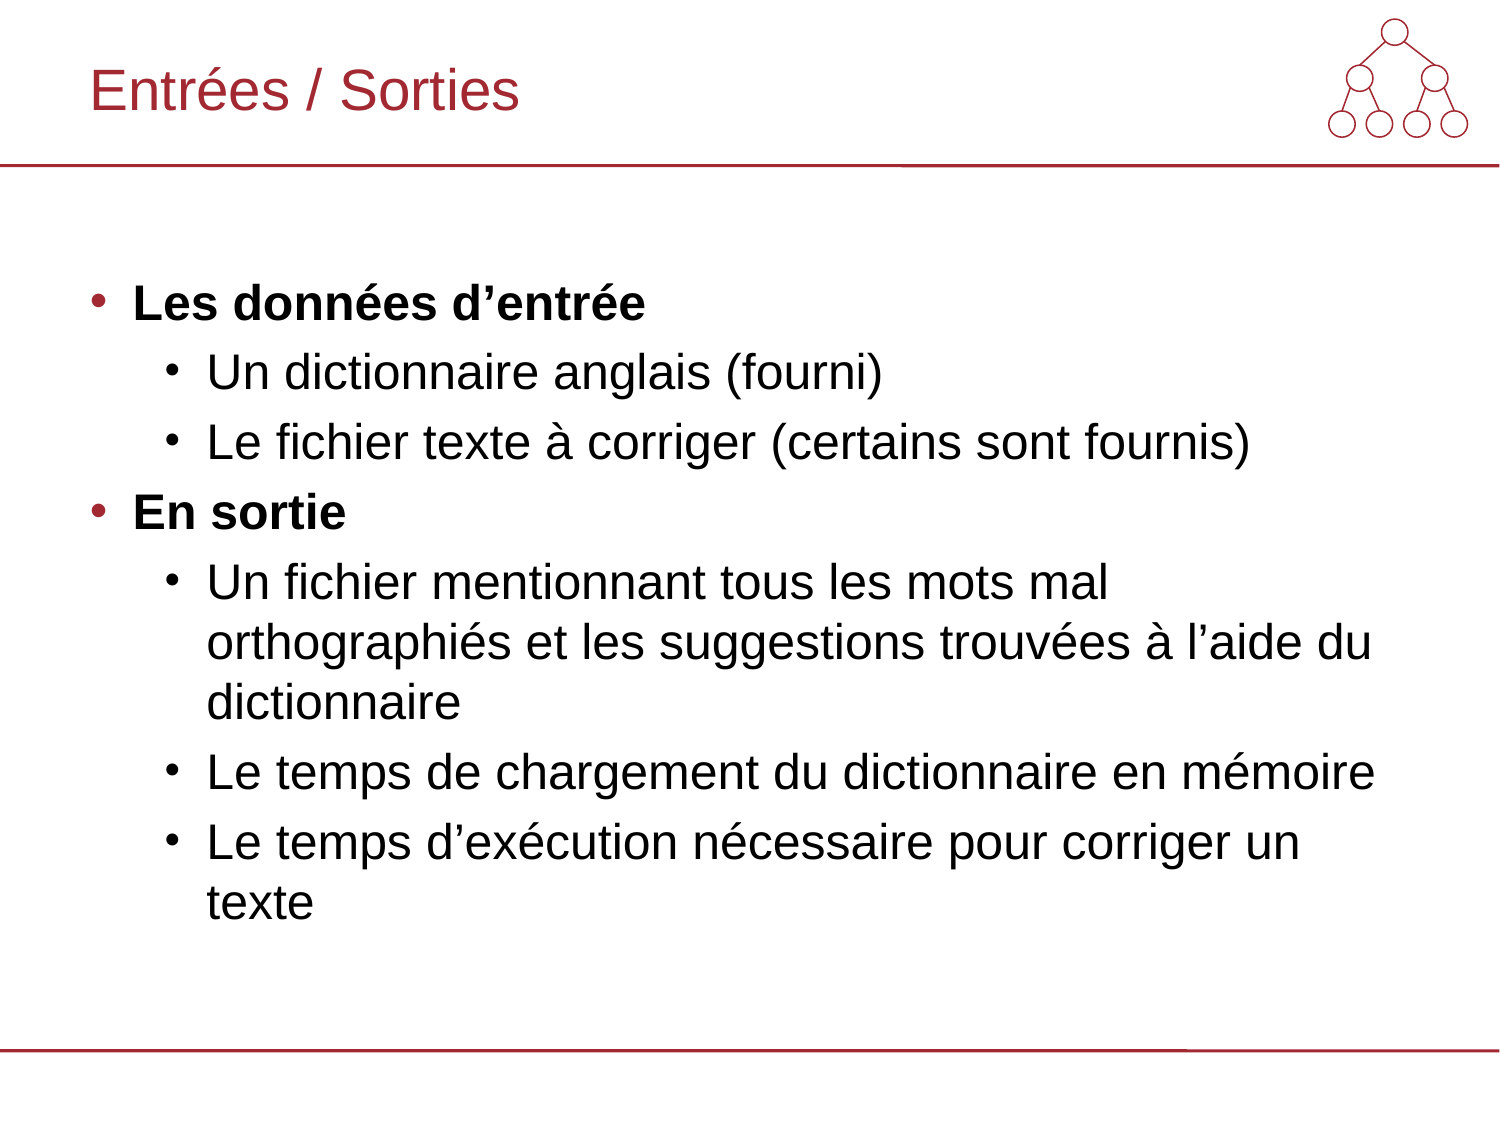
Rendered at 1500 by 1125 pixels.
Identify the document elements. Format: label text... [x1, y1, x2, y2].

title Entrées / Sorties [75, 45, 1425, 173]
list Les données d’entrée Un dictionnaire anglais (fourni) Le fichier texte à corriger (certains sont fournis) En sortie Un fichier mentionnant tous les mots mal orthographiés et les suggestions trouvées à l’aide du dictionnaire Le temps de chargement du dictionnaire en mémoire Le temps d’exécution nécessaire pour corriger un texte [75, 262, 1425, 1005]
